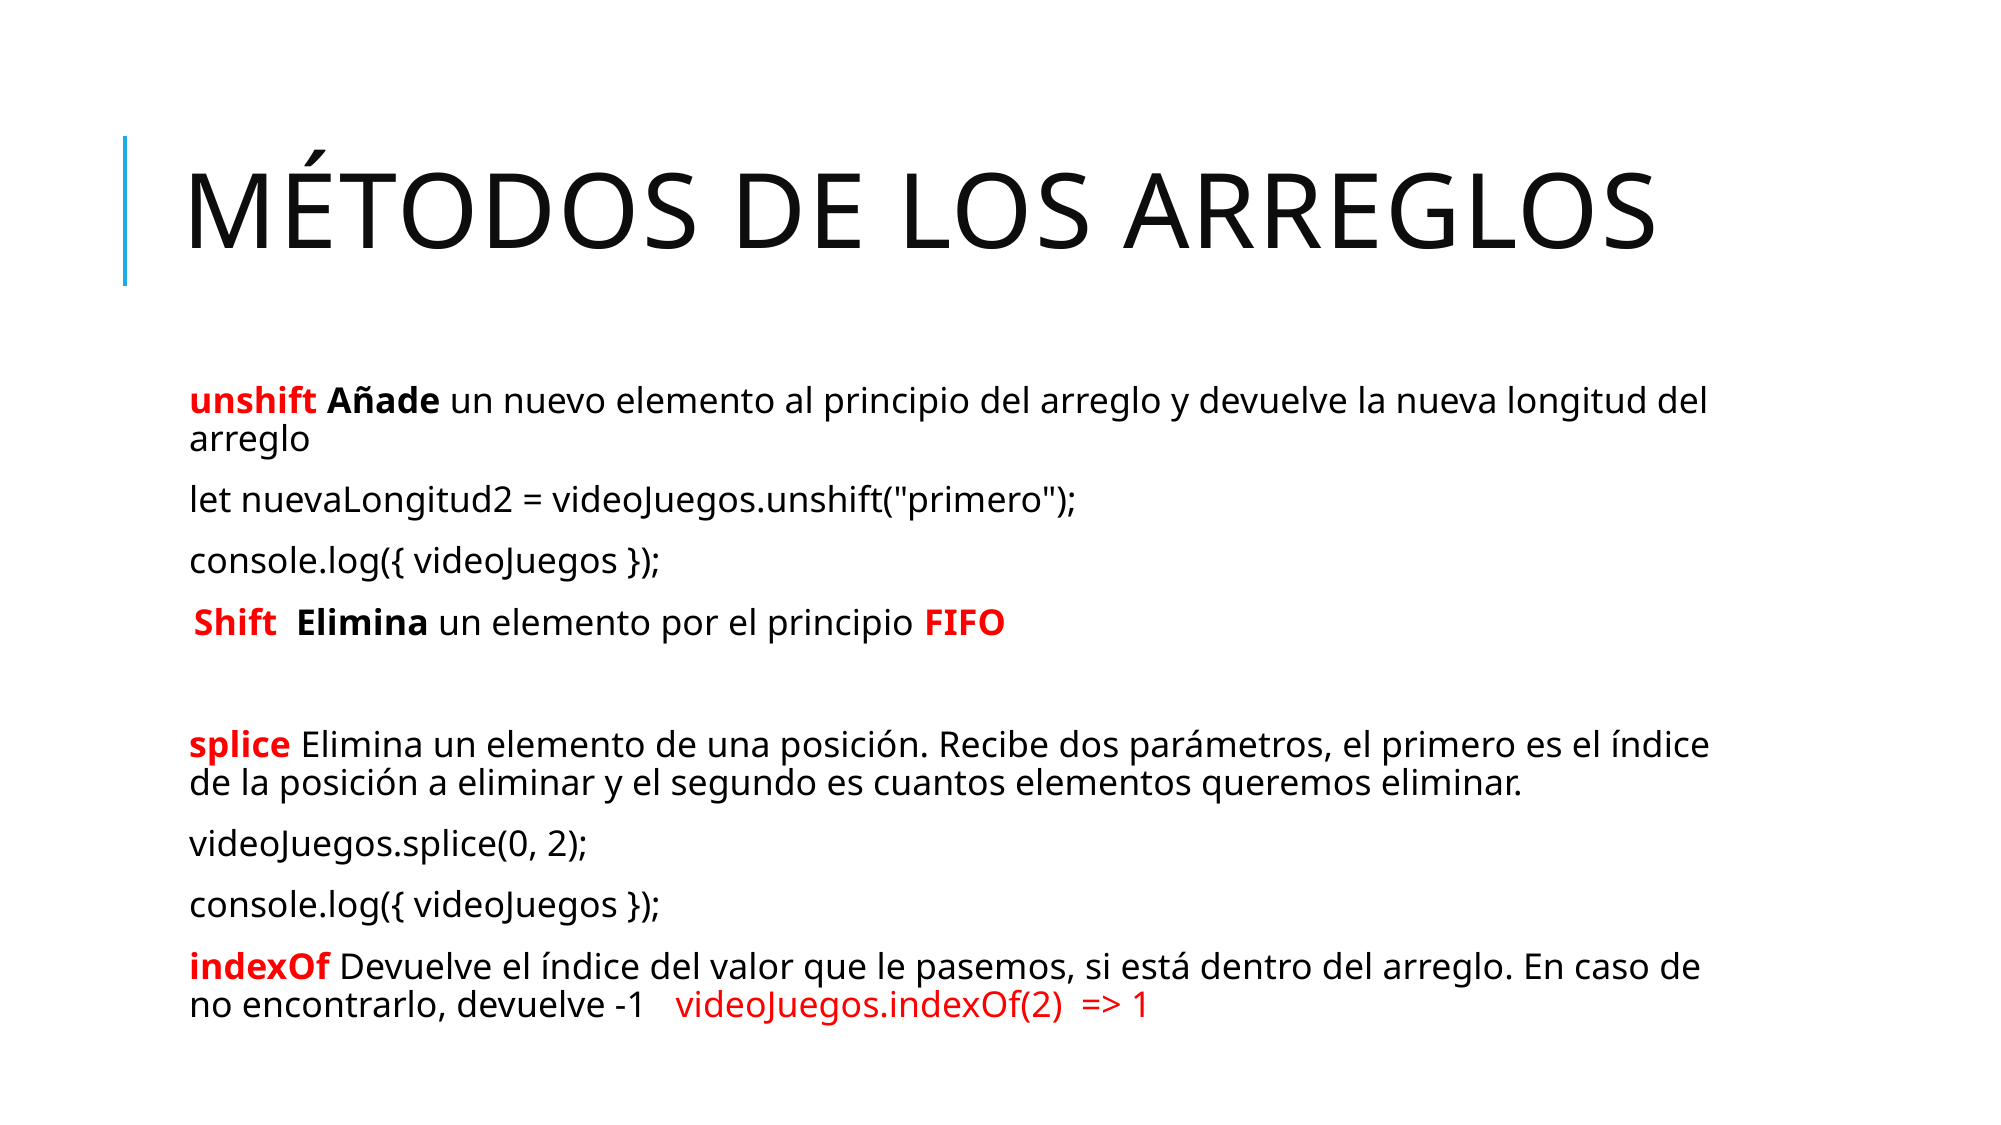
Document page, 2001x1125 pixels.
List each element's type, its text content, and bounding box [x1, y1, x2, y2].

list unshift Añade un nuevo elemento al principio del arreglo y devuelve la nueva longitud del arreglo let nuevaLongitud2 = videoJuegos.unshift("primero"); console.log({ videoJuegos }); Shift Elimina un elemento por el principio FIFO splice Elimina un elemento de una posición. Recibe dos parámetros, el primero es el índice de la posición a eliminar y el segundo es cuantos elementos queremos eliminar. videoJuegos.splice(0, 2); console.log({ videoJuegos }); indexOf Devuelve el índice del valor que le pasemos, si está dentro del arreglo. En caso de no encontrarlo, devuelve -1 videoJuegos.indexOf(2) => 1 [168, 375, 1763, 1035]
title MÉTODOS DE LOS ARREGLOS [168, 96, 1763, 342]
